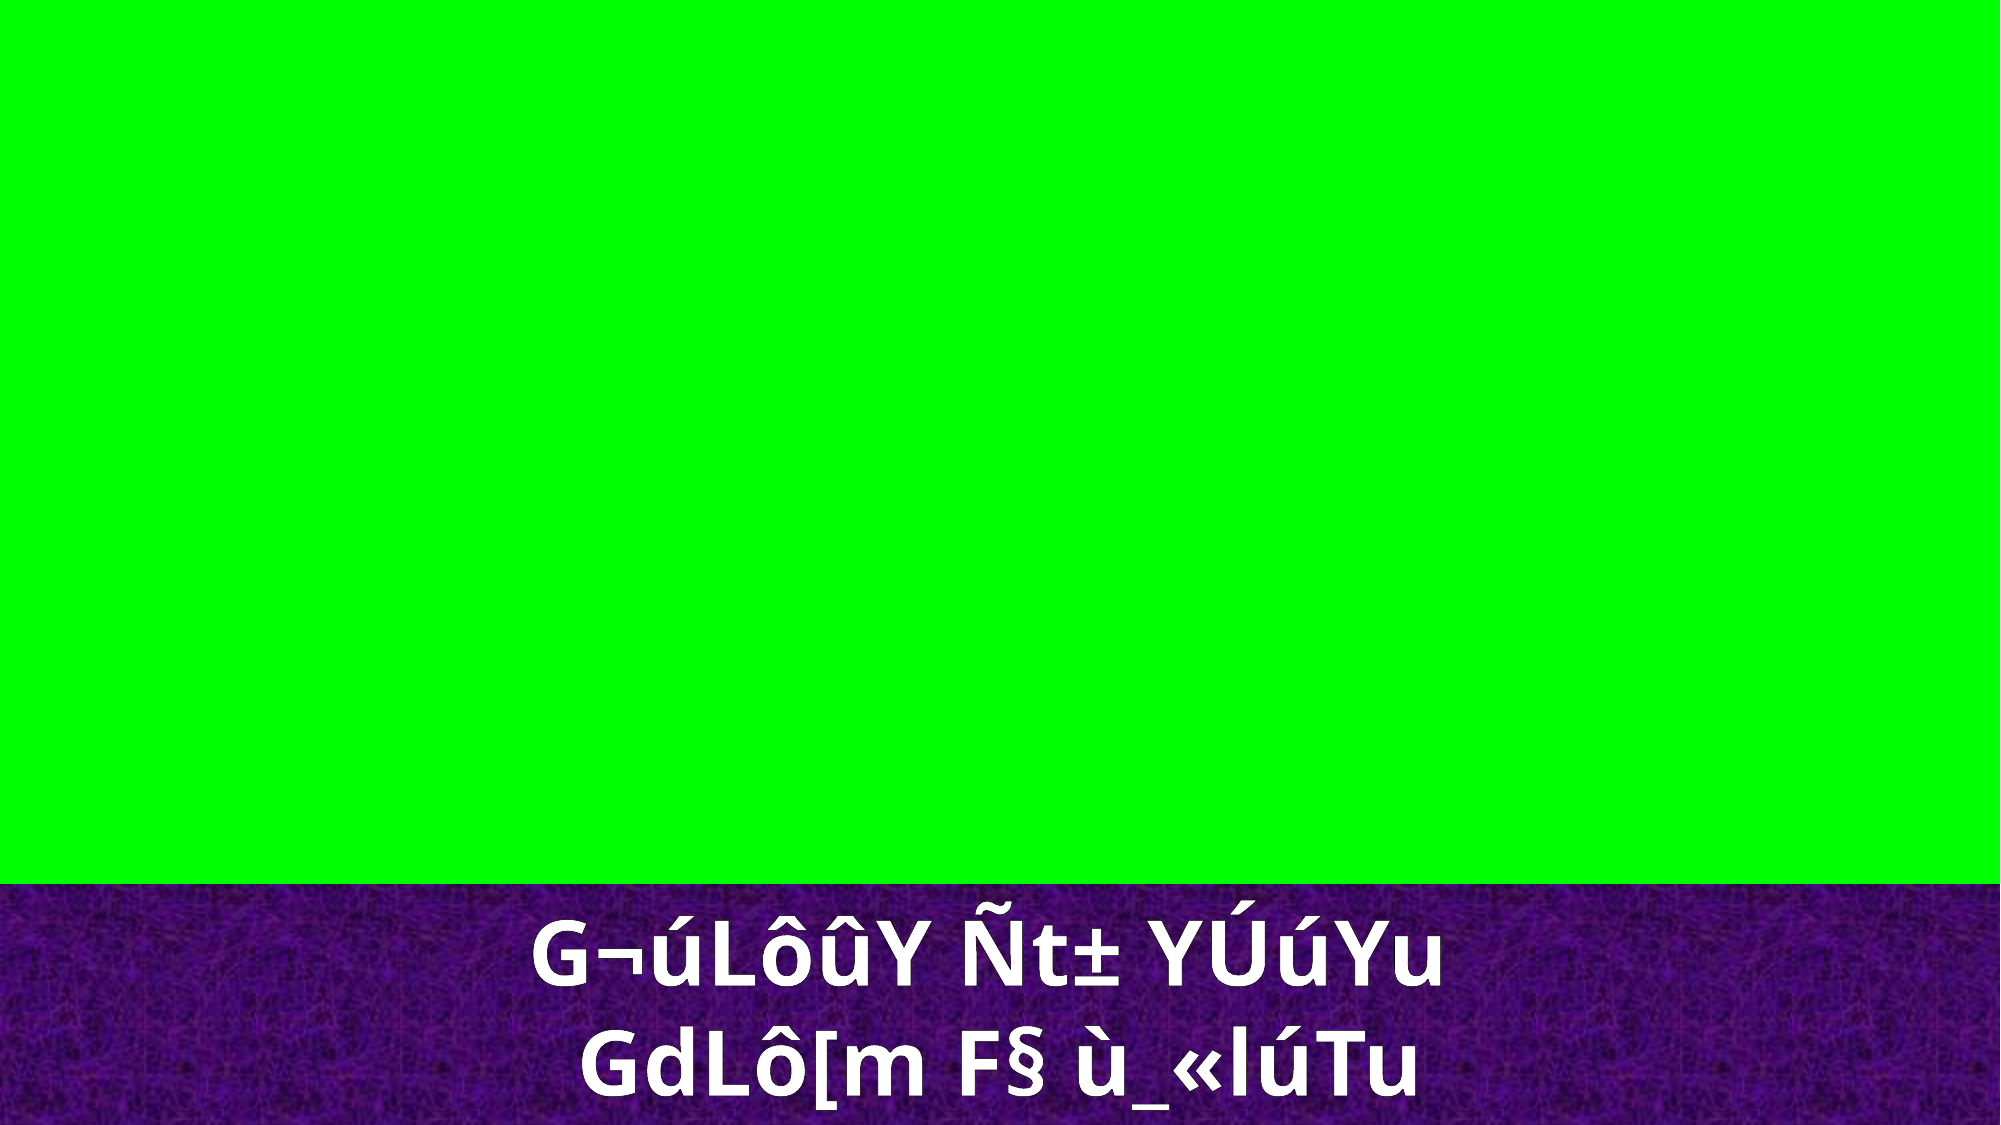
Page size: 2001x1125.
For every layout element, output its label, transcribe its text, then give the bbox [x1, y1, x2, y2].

text_box G¬úLôûY Ñt± YÚúYu GdLô[m F§ ù_«lúTu [0, 886, 2000, 1122]
